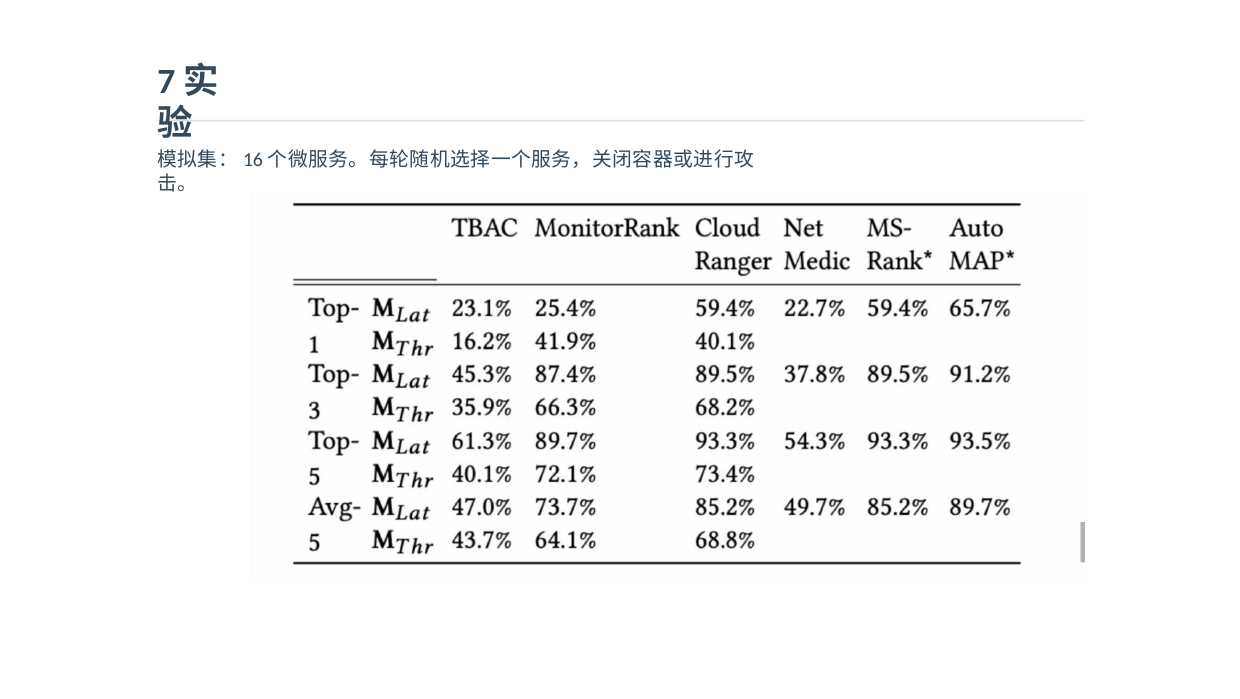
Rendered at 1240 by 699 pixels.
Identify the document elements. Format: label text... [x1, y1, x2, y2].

picture [251, 192, 1085, 579]
text_box 模拟集：16个微服务。每轮随机选择一个服务，关闭容器或进行攻击。 [155, 144, 790, 195]
text_box 7实验 [155, 55, 249, 143]
